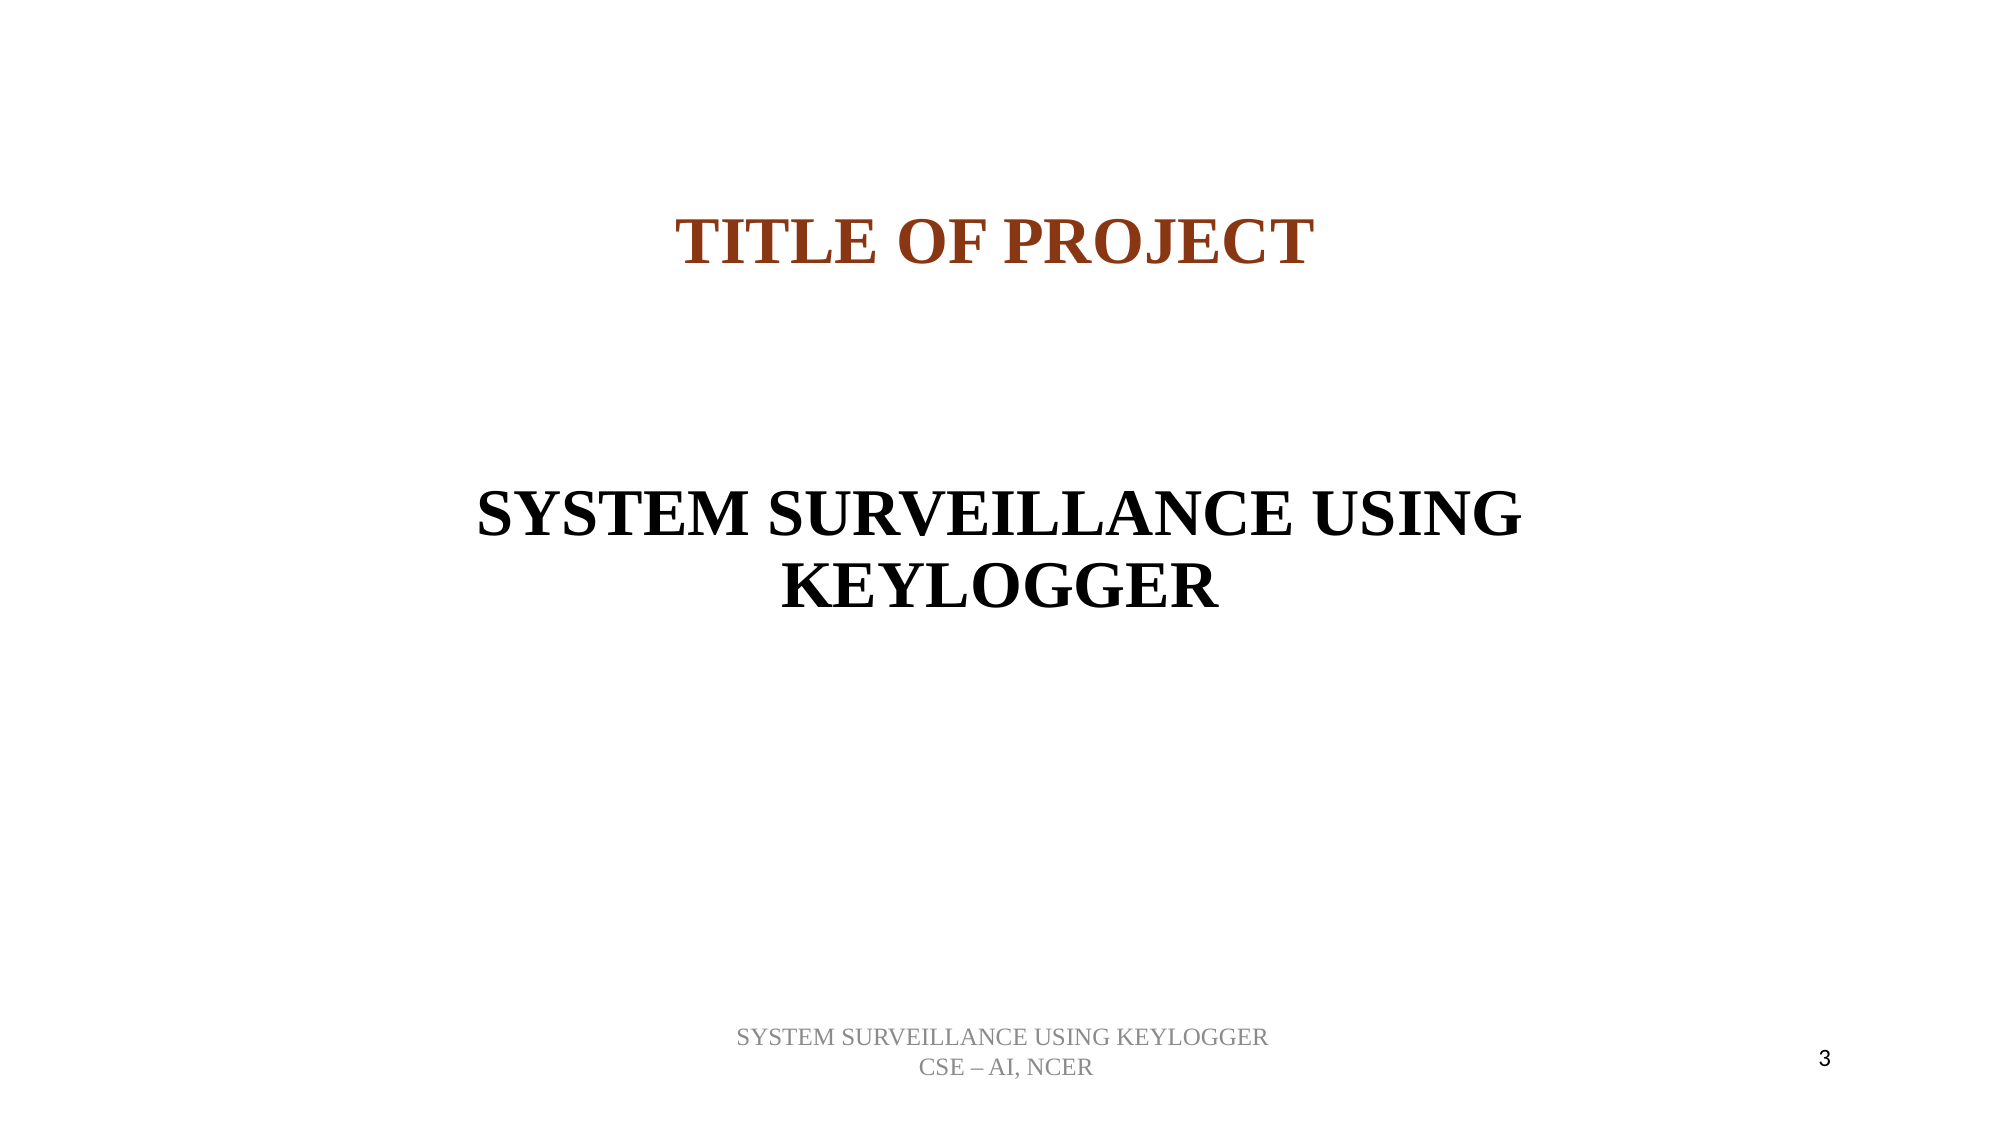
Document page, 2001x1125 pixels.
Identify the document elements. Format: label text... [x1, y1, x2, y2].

title TITLE OF PROJECT [660, 129, 1477, 340]
footer SYSTEM SURVEILLANCE USING KEYLOGGER CSE – AI, NCER [623, 1035, 1390, 1096]
slide_number 3 [1722, 1026, 1847, 1086]
list SYSTEM SURVEILLANCE USING KEYLOGGER [259, 470, 1741, 1026]
